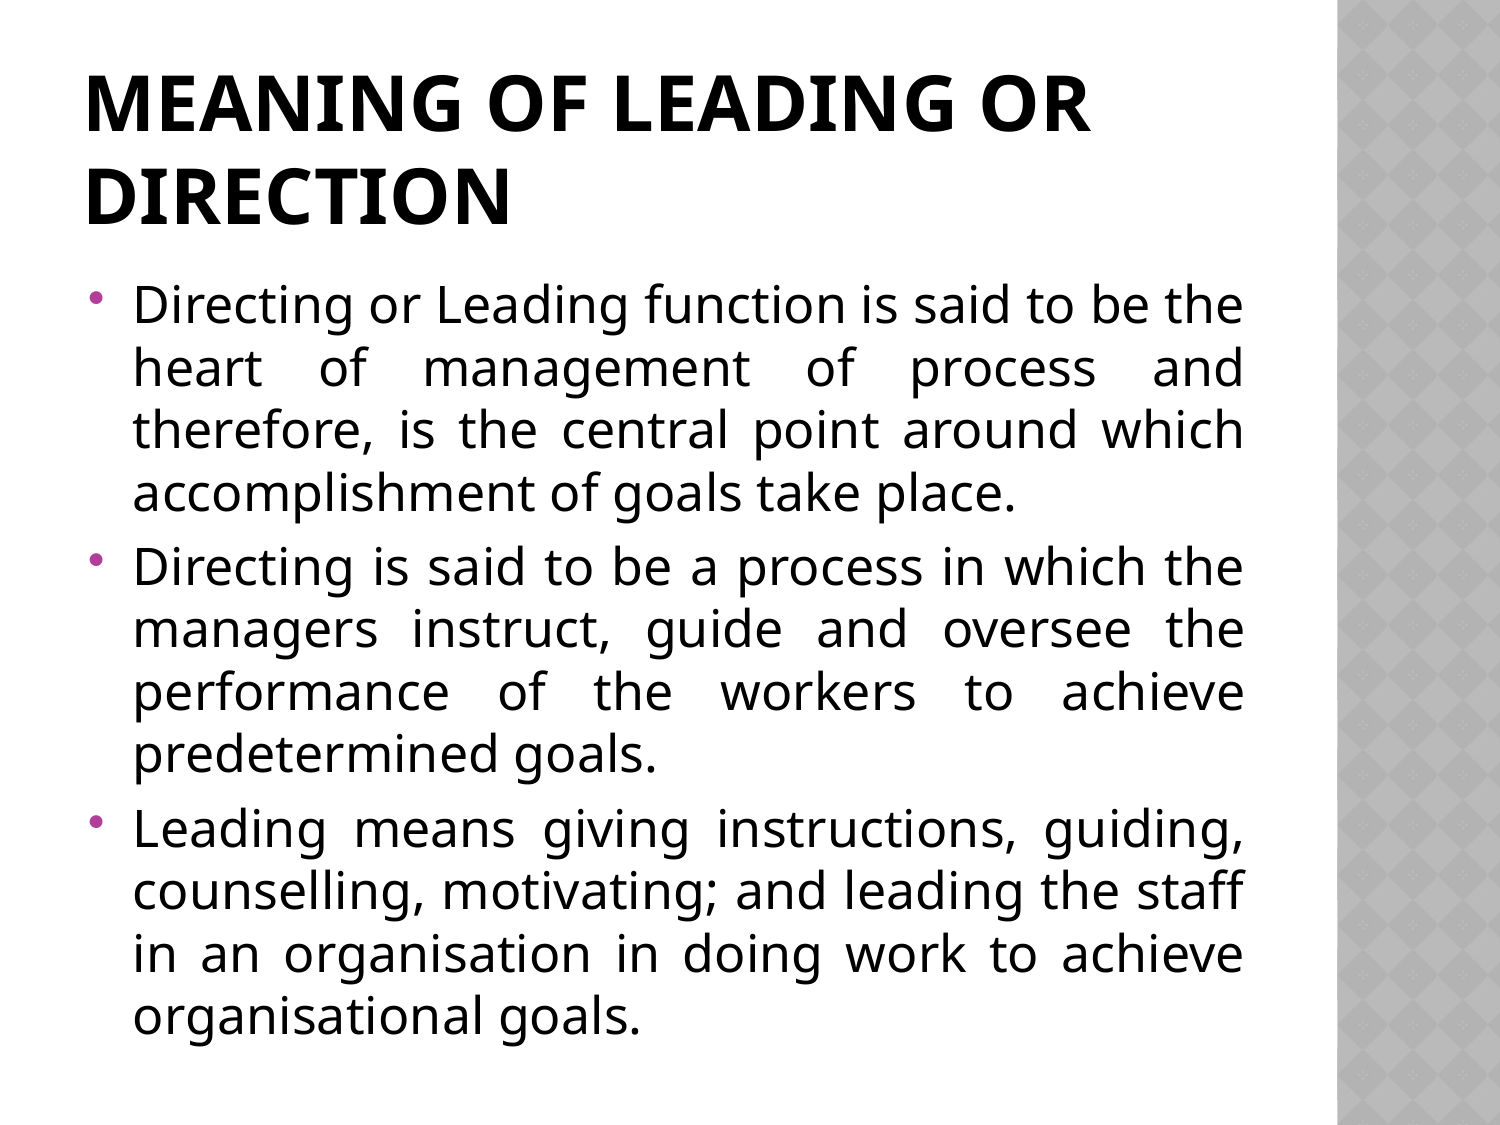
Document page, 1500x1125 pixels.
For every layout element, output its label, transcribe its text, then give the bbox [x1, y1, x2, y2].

list Directing or Leading function is said to be the heart of management of process and therefore, is the central point around which accomplishment of goals take place. Directing is said to be a process in which the managers instruct, guide and oversee the performance of the workers to achieve predetermined goals. Leading means giving instructions, guiding, counselling, motivating; and leading the staff in an organisation in doing work to achieve organisational goals. [75, 264, 1263, 1059]
title Meaning of leading or direction [75, 52, 1263, 240]
